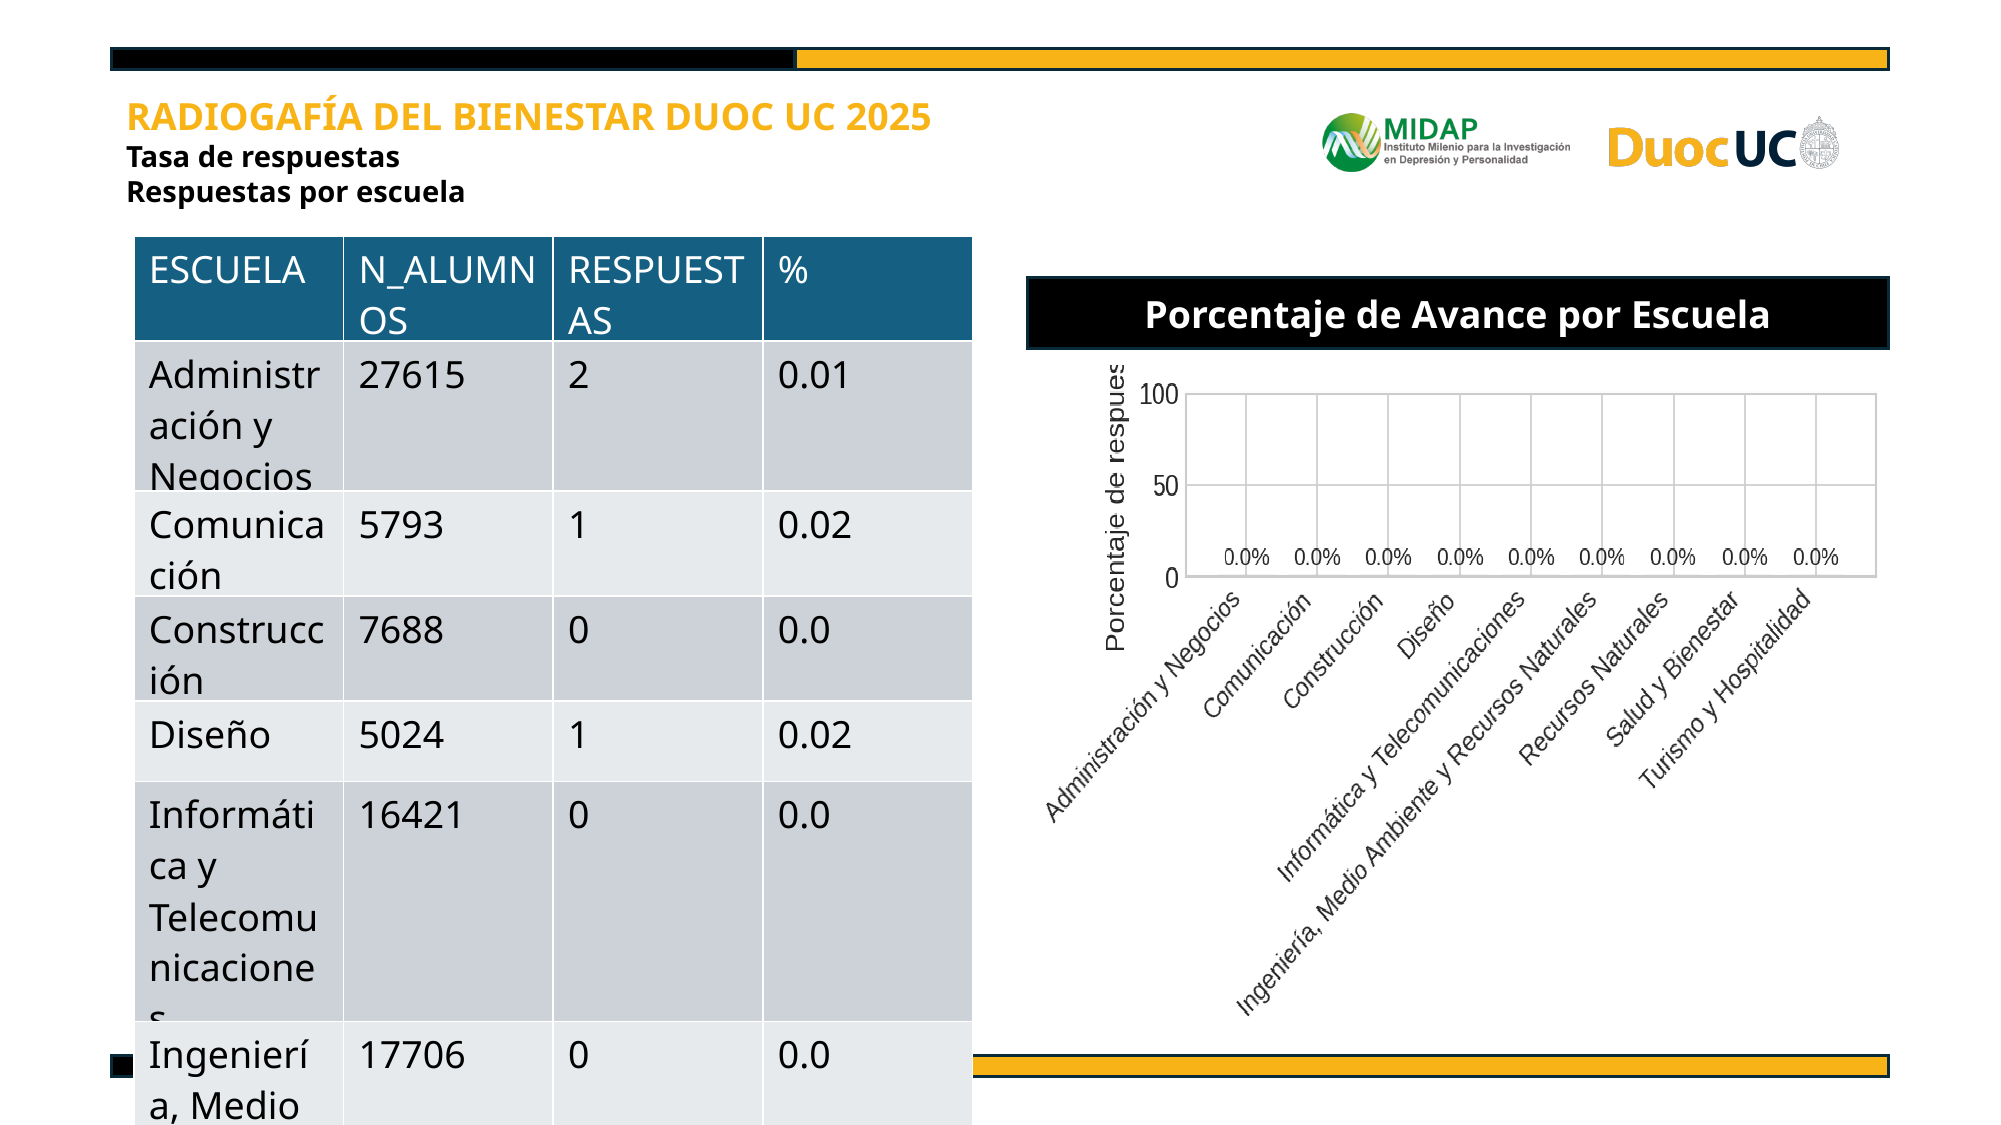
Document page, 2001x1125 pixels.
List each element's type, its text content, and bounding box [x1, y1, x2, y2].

table_cell 16421 [344, 782, 552, 1021]
table_cell 0.0 [764, 1022, 972, 1125]
table_cell 1 [554, 702, 762, 781]
table_cell 0 [554, 597, 762, 700]
picture [1026, 364, 1890, 1040]
table_cell Diseño [135, 702, 343, 781]
text_box [110, 47, 794, 71]
table_cell 5024 [344, 702, 552, 781]
table_cell 0 [554, 782, 762, 1021]
table_cell 5793 [344, 492, 552, 595]
table_cell 0.01 [764, 342, 972, 490]
table_cell Construcción [135, 597, 343, 700]
text_box RADIOGAFÍA DEL BIENESTAR DUOC UC 2025 Tasa de respuestas Respuestas por escuela [111, 85, 1000, 216]
table_cell 27615 [344, 342, 552, 490]
table_cell 0.02 [764, 492, 972, 595]
table_cell 0 [554, 1022, 762, 1125]
table_cell Administración y Negocios [135, 342, 343, 490]
table_cell 7688 [344, 597, 552, 700]
table_cell 0.02 [764, 702, 972, 781]
table_cell Informática y Telecomunicaciones [135, 782, 343, 1021]
table_cell Ingeniería, Medio Ambiente y Recursos Naturales [135, 1022, 343, 1125]
table_header % [764, 237, 972, 340]
table_header N_ALUMNOS [344, 237, 552, 340]
table_header RESPUESTAS [554, 237, 762, 340]
text_box Porcentaje de Avance por Escuela [1026, 276, 1890, 350]
table_cell 0.0 [764, 782, 972, 1021]
table_cell Comunicación [135, 492, 343, 595]
table_header ESCUELA [135, 237, 343, 340]
table_cell 0.0 [764, 597, 972, 700]
text_box [110, 1054, 133, 1078]
table_cell 1 [554, 492, 762, 595]
table_cell 2 [554, 342, 762, 490]
table_cell 17706 [344, 1022, 552, 1125]
picture [1322, 113, 1570, 173]
text_box [794, 47, 1890, 71]
text_box [973, 1054, 1890, 1078]
picture [1606, 113, 1843, 173]
